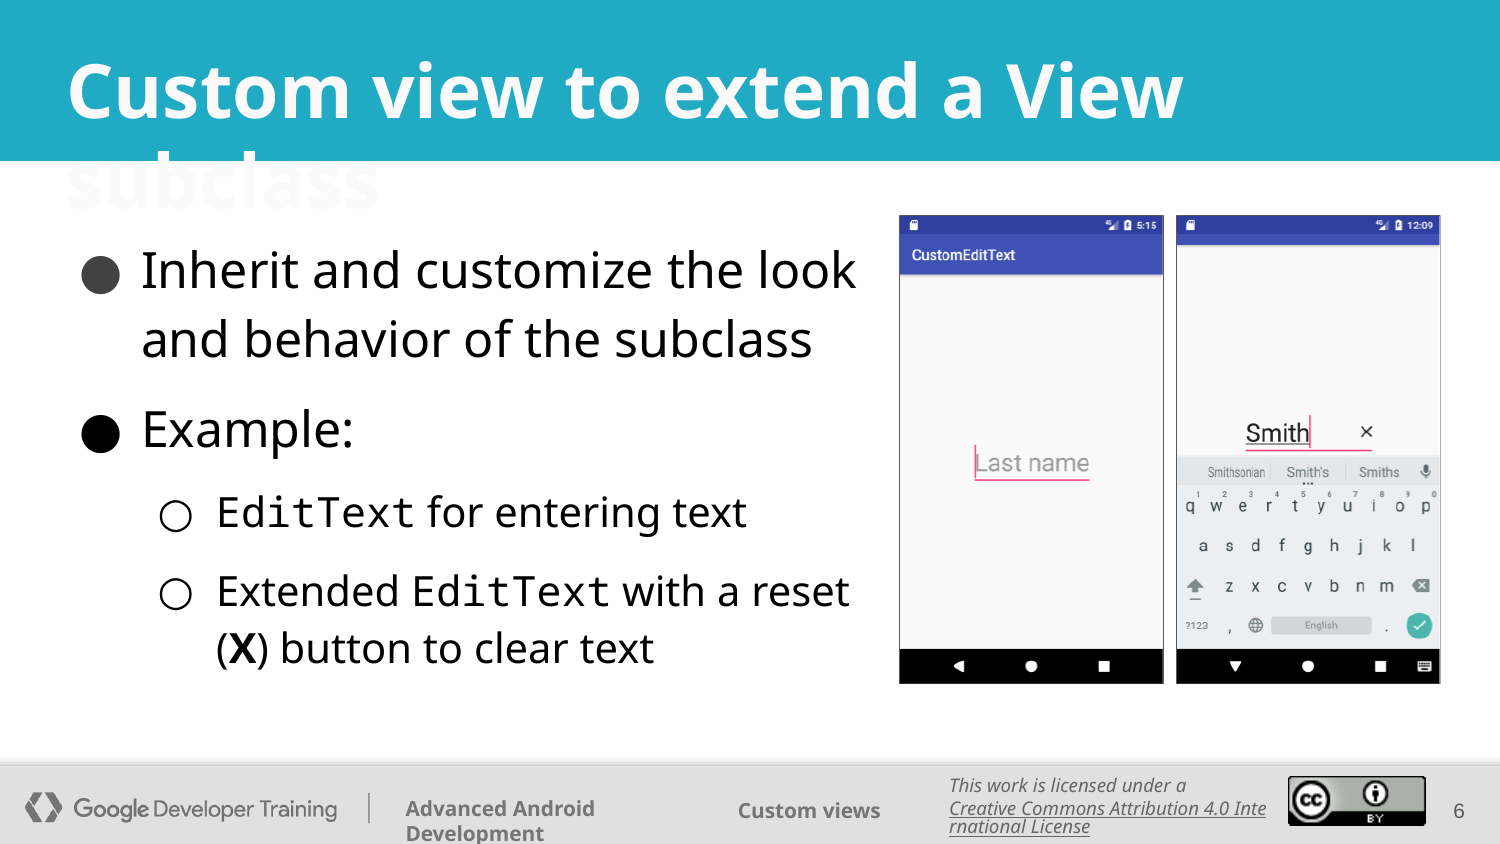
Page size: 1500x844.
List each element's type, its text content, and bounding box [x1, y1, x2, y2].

title Custom view to extend a View subclass [51, 28, 1449, 122]
picture [0, 161, 1500, 844]
slide_number ‹#› [1389, 777, 1480, 842]
list Inherit and customize the look and behavior of the subclass Example: EditText for entering text Extended EditText with a reset (X) button to clear text [51, 214, 881, 737]
